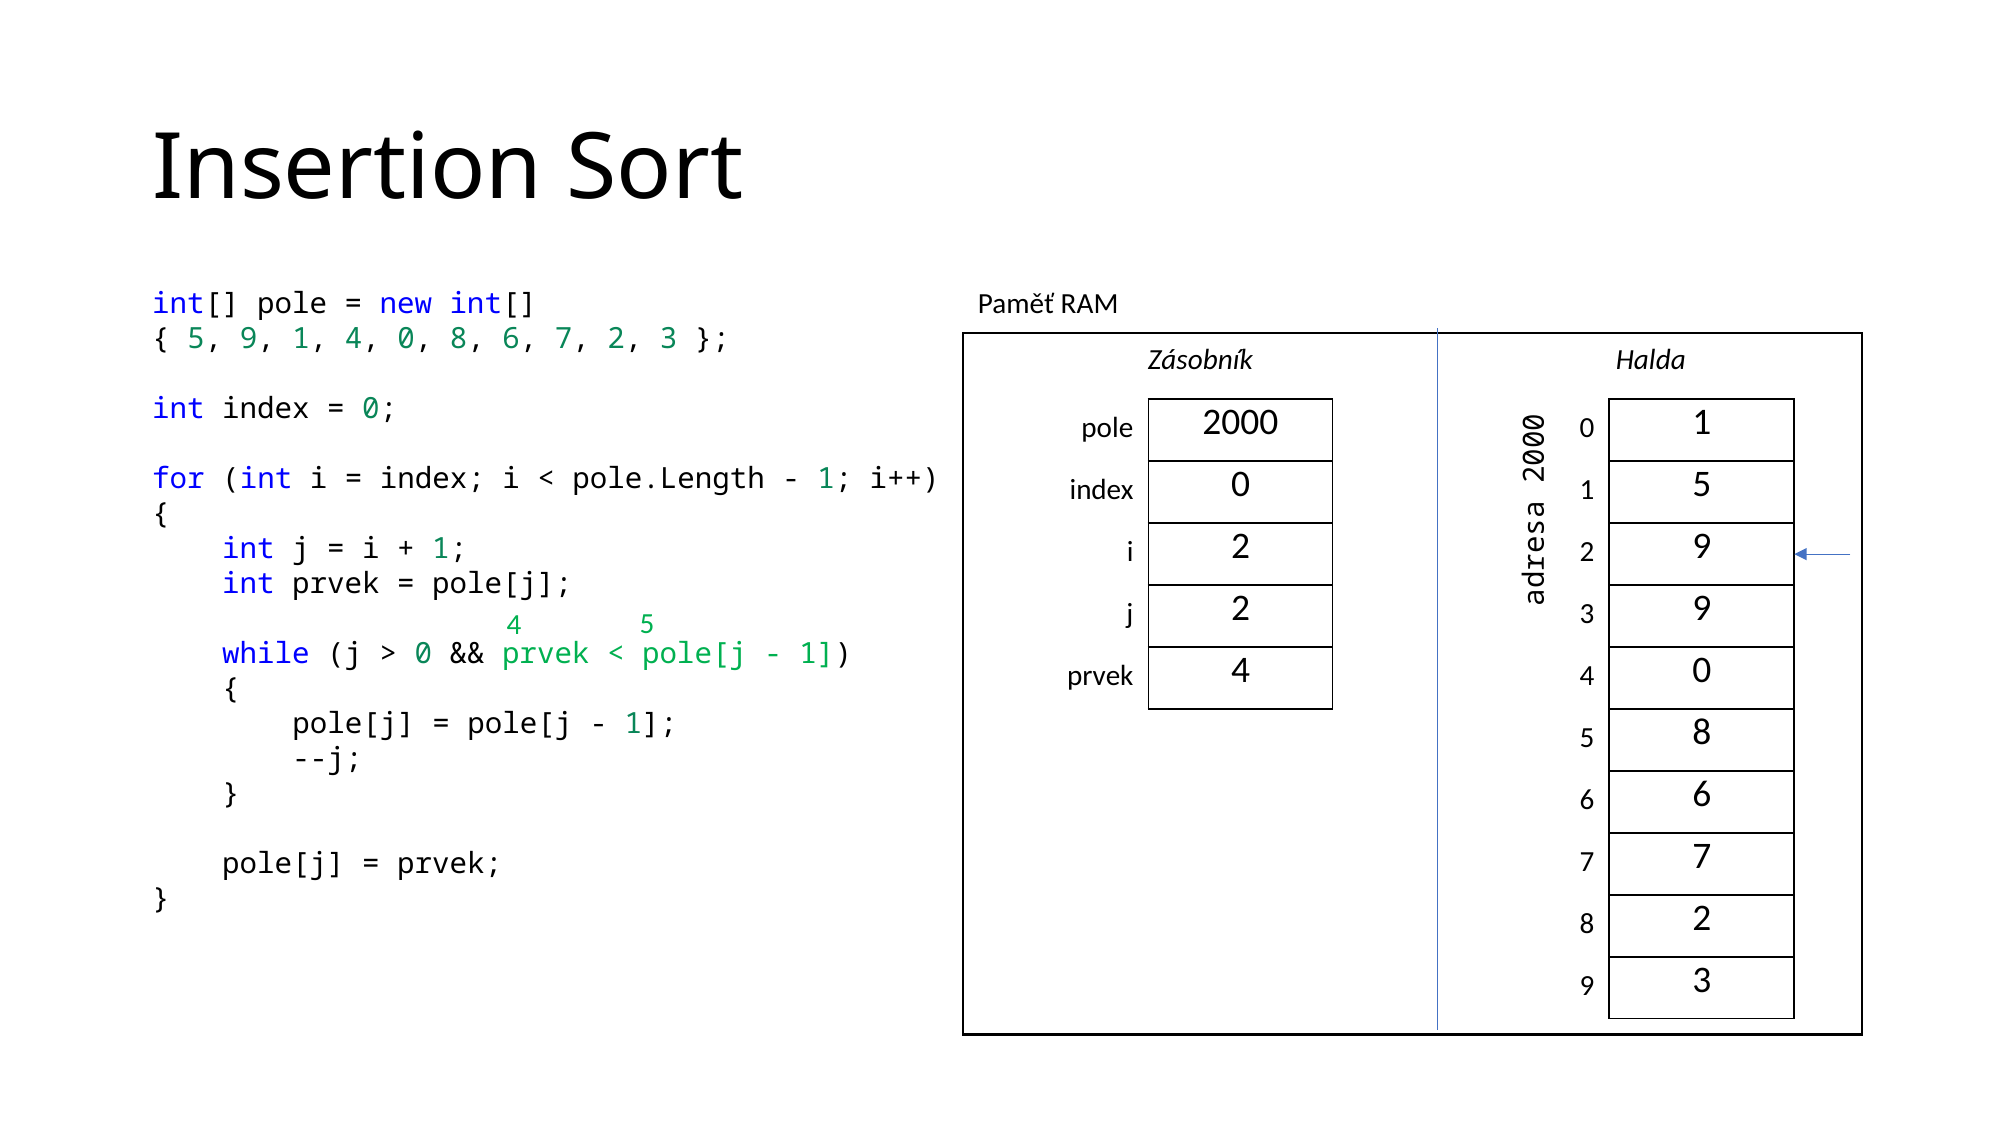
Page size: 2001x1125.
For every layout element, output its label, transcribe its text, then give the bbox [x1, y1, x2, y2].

title Insertion Sort [137, 59, 1863, 277]
table_cell j [1000, 585, 1148, 647]
text_box Paměť RAM [964, 277, 1863, 327]
table_cell 7 [1610, 834, 1793, 894]
table_cell 2 [1561, 523, 1608, 585]
text_box adresa 2000 [1507, 399, 1558, 789]
table_cell 3 [1561, 585, 1608, 647]
text_box 5 [624, 596, 688, 647]
table_cell 6 [1561, 771, 1608, 833]
table_cell 9 [1610, 586, 1793, 646]
table_cell 2 [1149, 586, 1332, 646]
text_box Zásobník [964, 332, 1437, 383]
text_box Halda [1439, 332, 1863, 383]
table_cell 5 [1610, 462, 1793, 522]
table_cell 8 [1561, 895, 1608, 957]
table_cell 1 [1561, 461, 1608, 523]
table_cell 4 [1149, 648, 1332, 708]
table_cell prvek [1000, 647, 1148, 709]
text_box int[] pole = new int[] { 5, 9, 1, 4, 0, 8, 6, 7, 2, 3 }; int index = 0; for (int i = index; i < pole.Length - 1; i++) { int j = i + 1; int prvek = pole[j]; while (j > 0 && prvek < pole[j - 1]) { pole[j] = pole[j - 1]; --j; } pole[j] = prvek; } [137, 277, 964, 922]
table_header 2000 [1149, 400, 1332, 460]
table_header pole [1000, 399, 1148, 461]
table_cell 0 [1149, 462, 1332, 522]
table_cell 9 [1561, 957, 1608, 1019]
table_cell 9 [1610, 524, 1793, 584]
table_cell index [1000, 461, 1148, 523]
table_cell i [1000, 523, 1148, 585]
table_cell 5 [1561, 709, 1608, 771]
text_box [962, 332, 1863, 1036]
table_cell 3 [1610, 958, 1793, 1018]
table_header 0 [1561, 399, 1608, 461]
table_cell 8 [1610, 710, 1793, 770]
table_cell 6 [1610, 772, 1793, 832]
table_cell 2 [1149, 524, 1332, 584]
table_cell 0 [1610, 648, 1793, 708]
table_cell 7 [1561, 833, 1608, 895]
table_cell 4 [1561, 647, 1608, 709]
table_header 1 [1610, 400, 1793, 460]
table_cell 2 [1610, 896, 1793, 956]
text_box 4 [491, 597, 555, 648]
